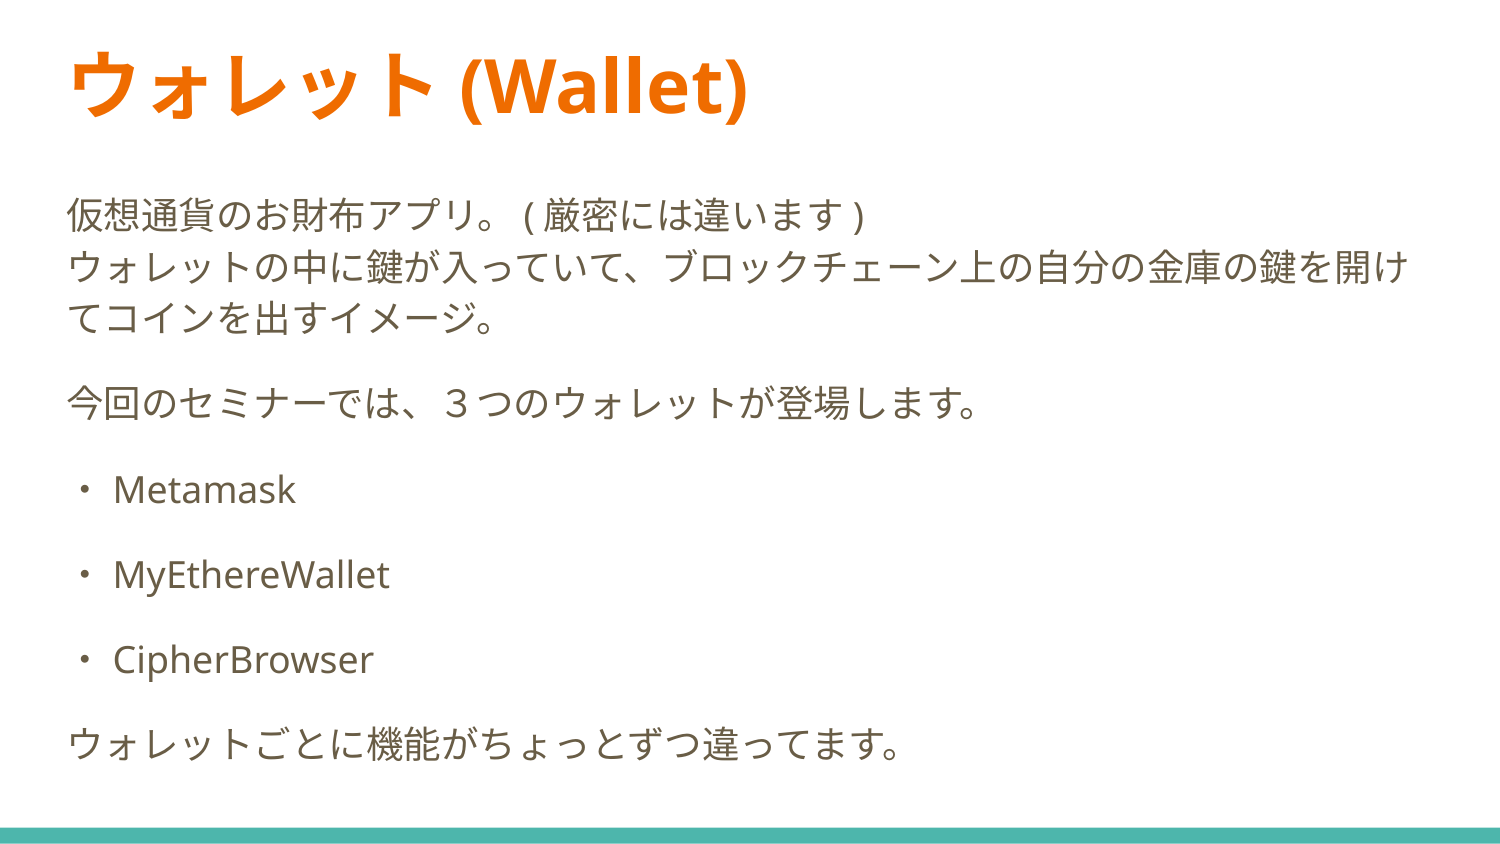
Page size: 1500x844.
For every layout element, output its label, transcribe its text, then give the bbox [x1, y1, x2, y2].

list 仮想通貨のお財布アプリ。(厳密には違います) ウォレットの中に鍵が入っていて、ブロックチェーン上の自分の金庫の鍵を開けてコインを出すイメージ。 今回のセミナーでは、３つのウォレットが登場します。 ・Metamask ・MyEthereWallet ・CipherBrowser ウォレットごとに機能がちょっとずつ違ってます。 [51, 170, 1449, 712]
title ウォレット(Wallet) [51, 23, 1449, 140]
